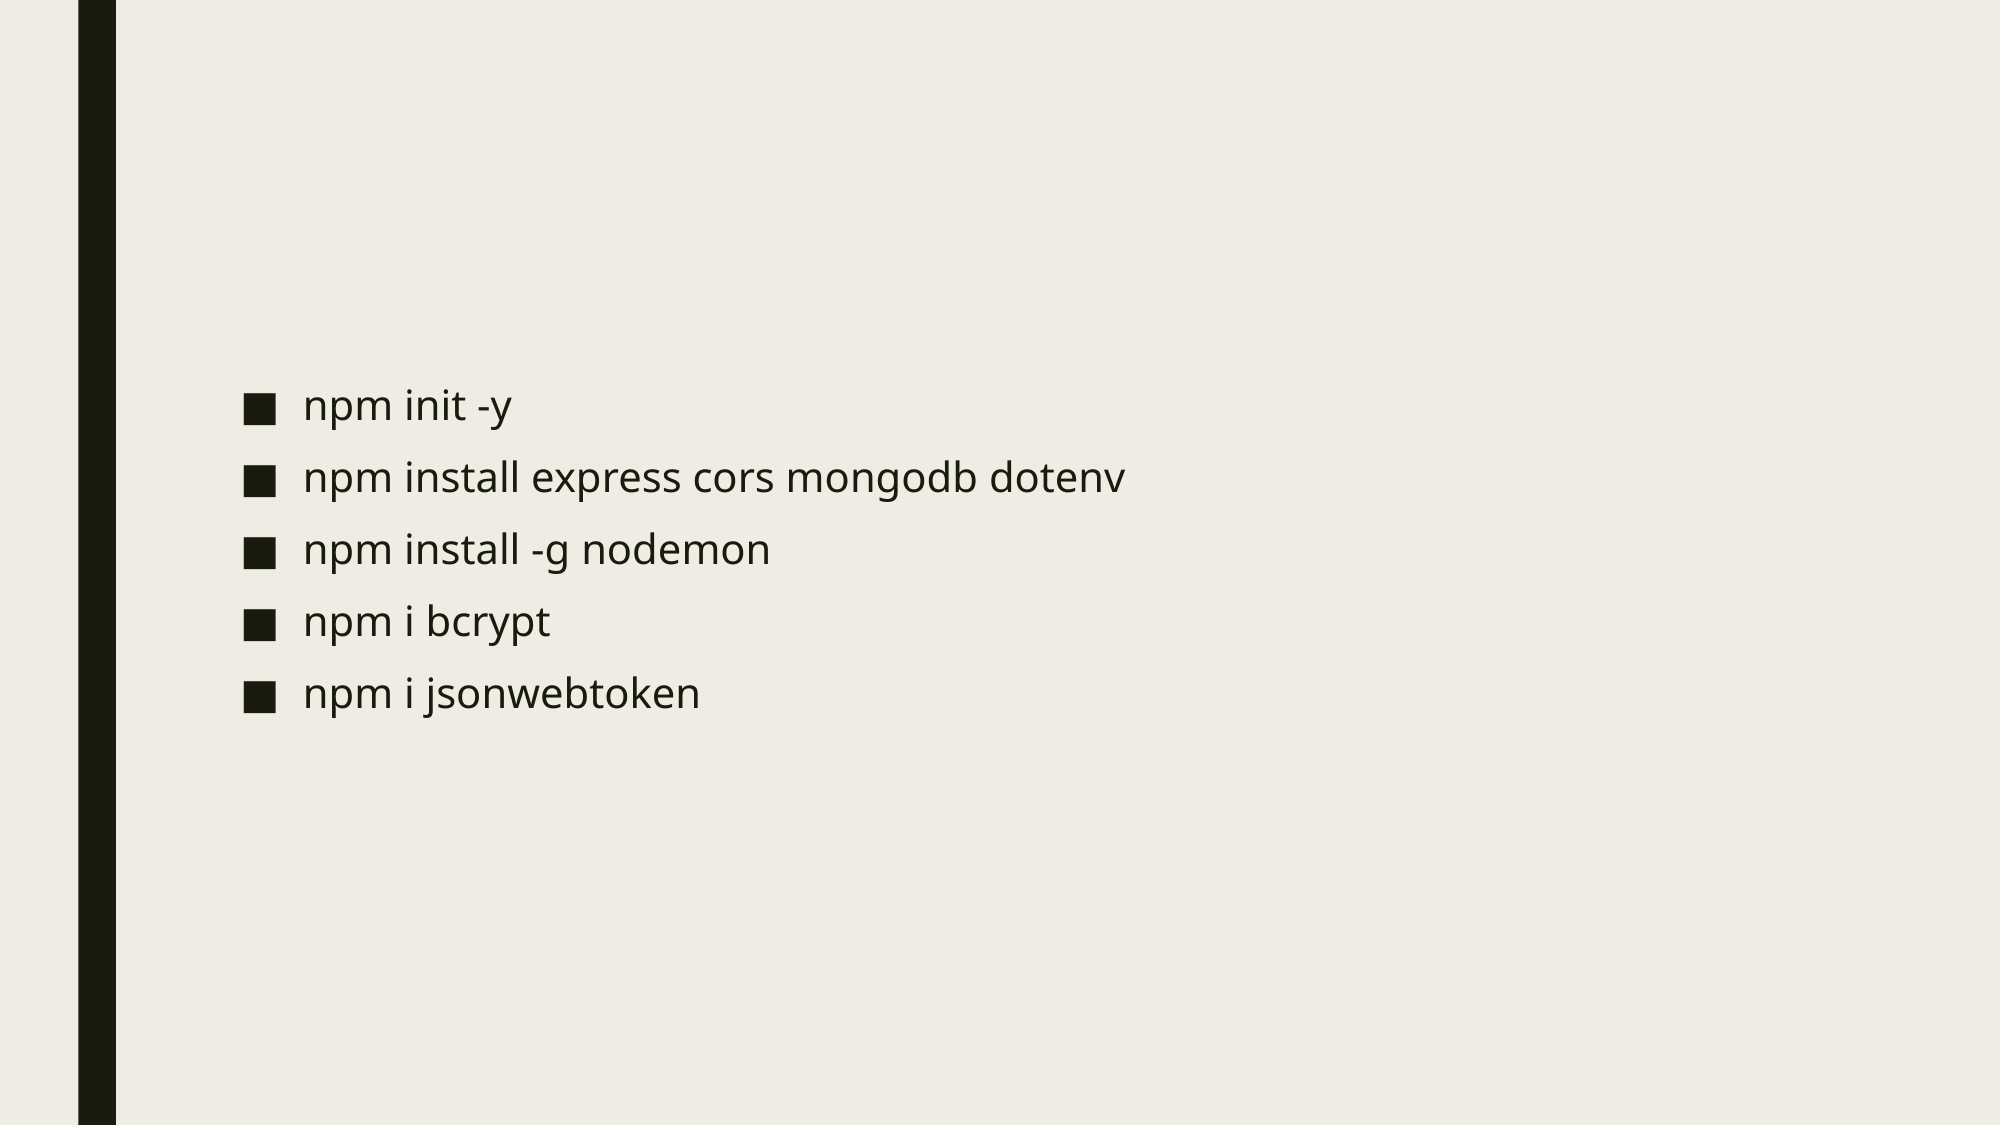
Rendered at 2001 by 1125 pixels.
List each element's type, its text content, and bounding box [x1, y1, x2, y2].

list npm init -y npm install express cors mongodb dotenv npm install -g nodemon npm i bcrypt npm i jsonwebtoken [225, 375, 1800, 963]
